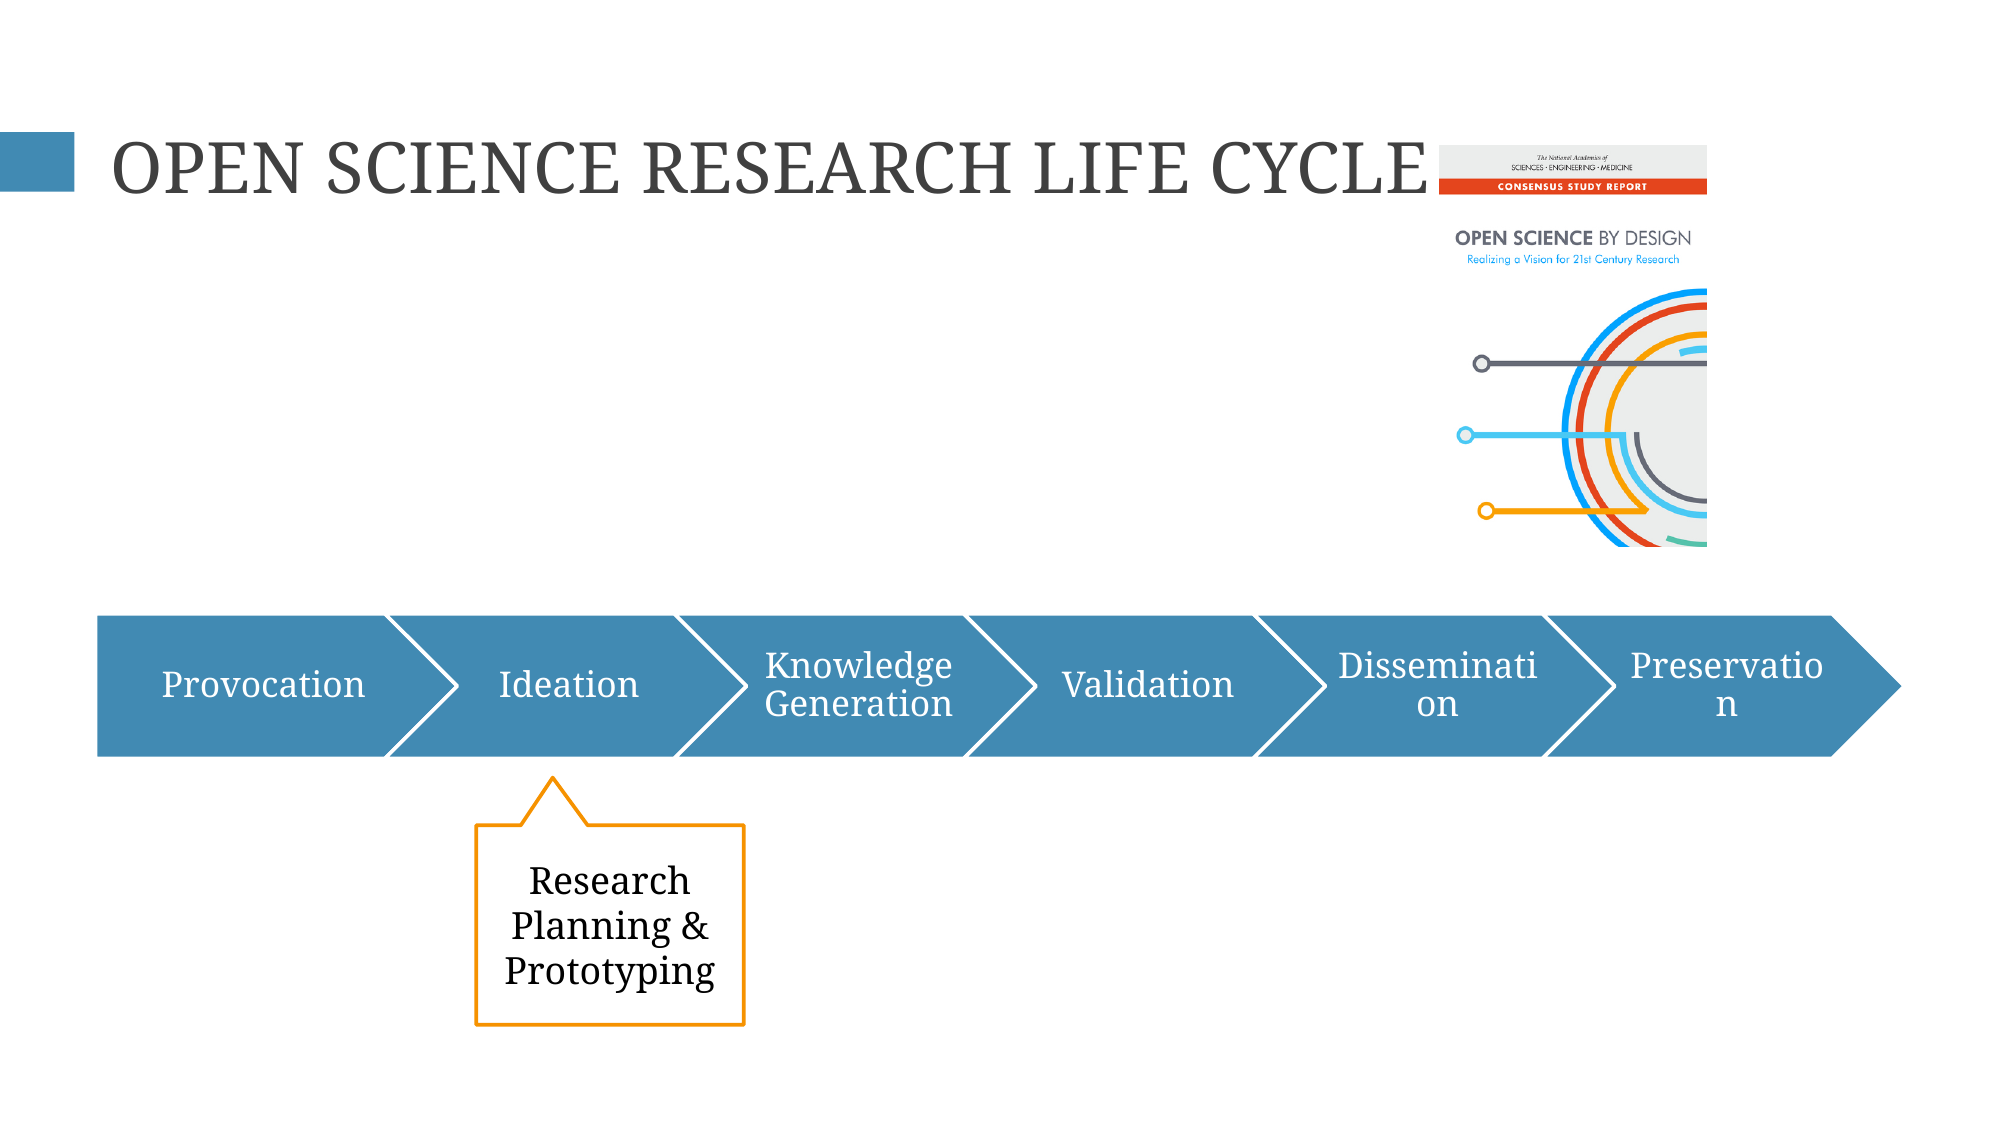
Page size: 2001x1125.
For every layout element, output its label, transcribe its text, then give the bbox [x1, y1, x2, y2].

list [94, 546, 1906, 826]
title Open Science Research Life Cycle [95, 115, 1905, 237]
picture [1438, 145, 1708, 548]
text_box Research Planning & Prototyping [474, 837, 746, 1027]
